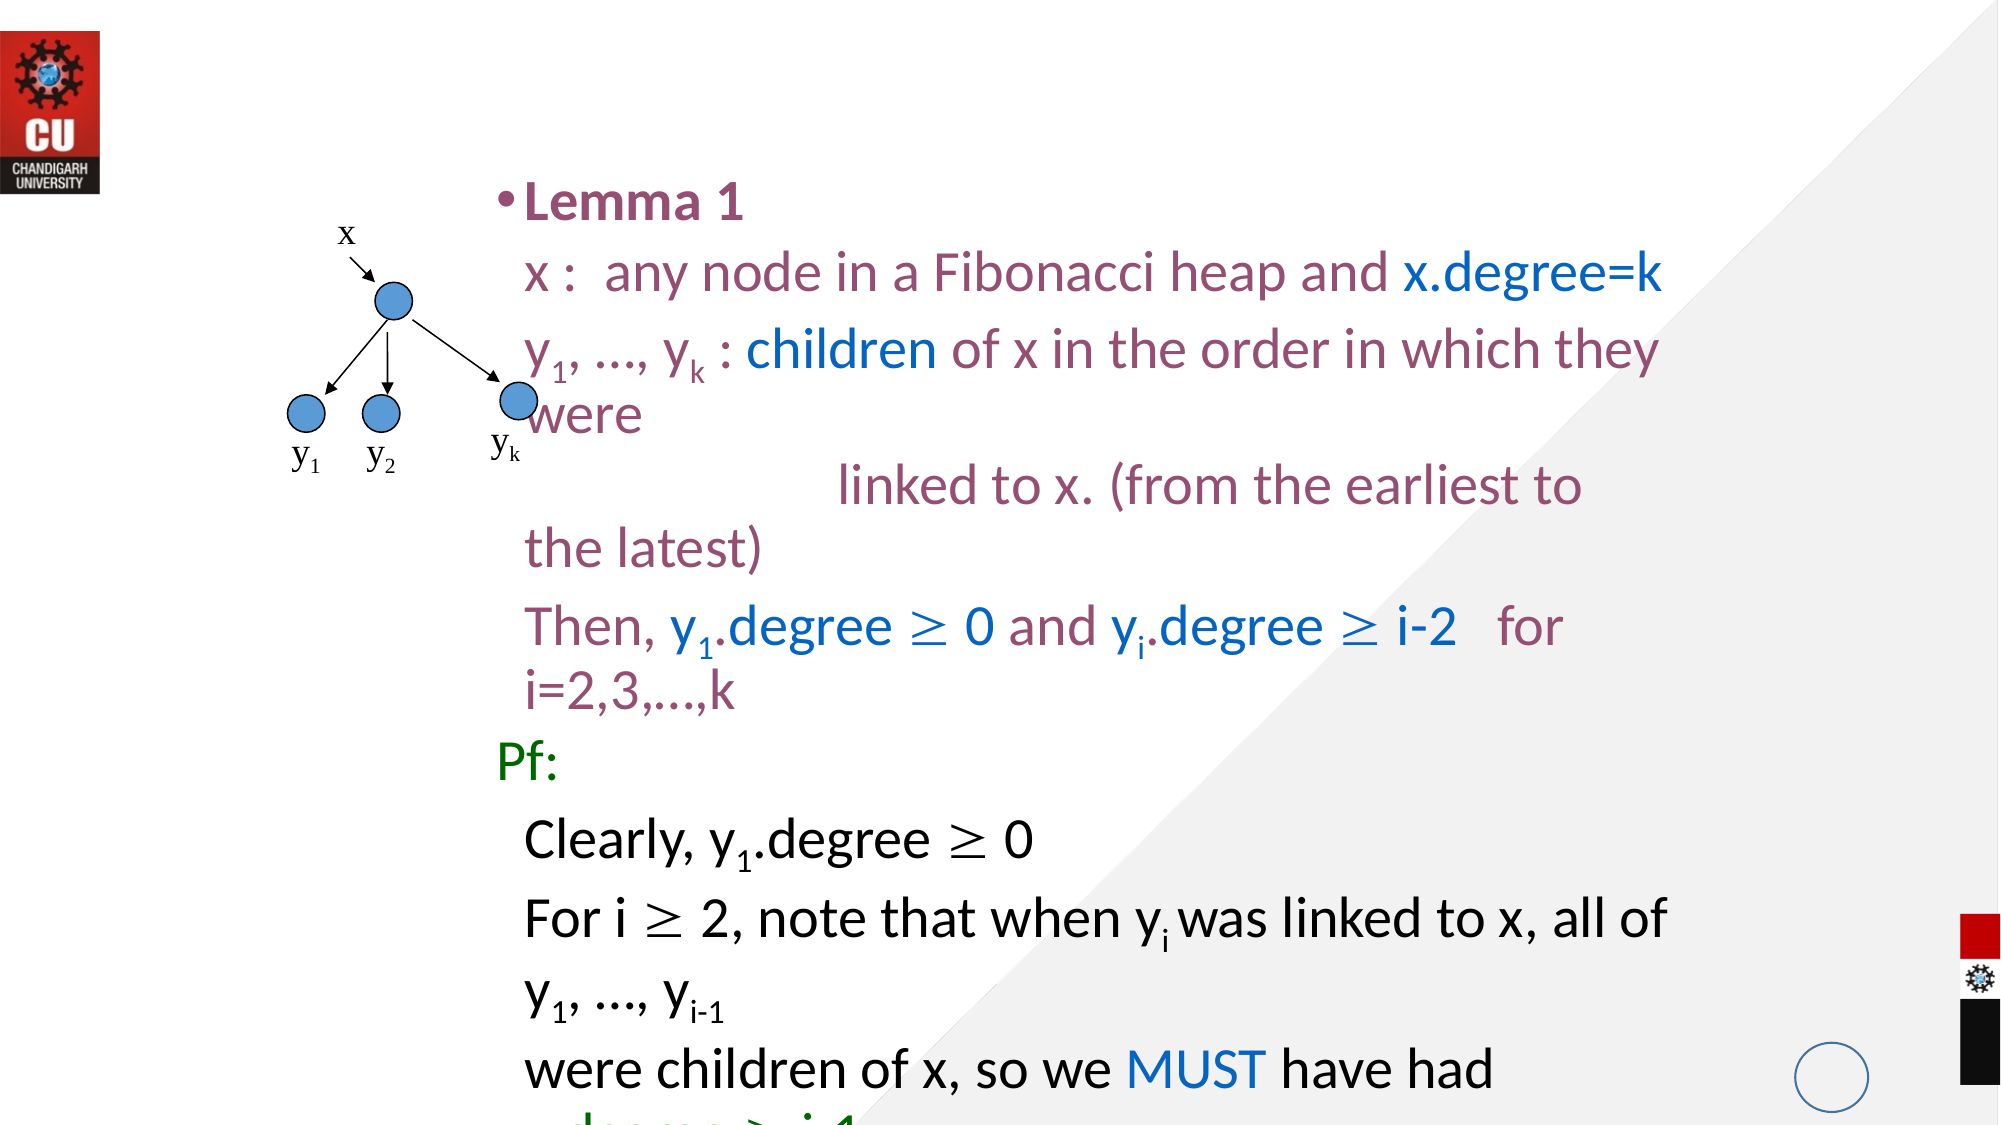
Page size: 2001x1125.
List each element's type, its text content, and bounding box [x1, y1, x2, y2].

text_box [274, 199, 538, 480]
list Lemma 1 x : any node in a Fibonacci heap and x.degree=k y1, …, yk : children of x in the order in which they were linked to x. (from the earliest to the latest) Then, y1.degree  0 and yi.degree  i-2 for i=2,3,…,k Pf: Clearly, y1.degree  0 For i  2, note that when yi was linked to x, all of y1, …, yi-1 were children of x, so we MUST have had x.degree  i-1. Node yi is linked to x only if x.degree = yi.degree, thus yi.degree  i-1 at that time. Since then, node yi has lost at most ONE child, since it would have been cut from x if it had lost two children. We conclude that yi.degree  i-2 [425, 162, 1688, 1063]
picture [0, 0, 2001, 1125]
